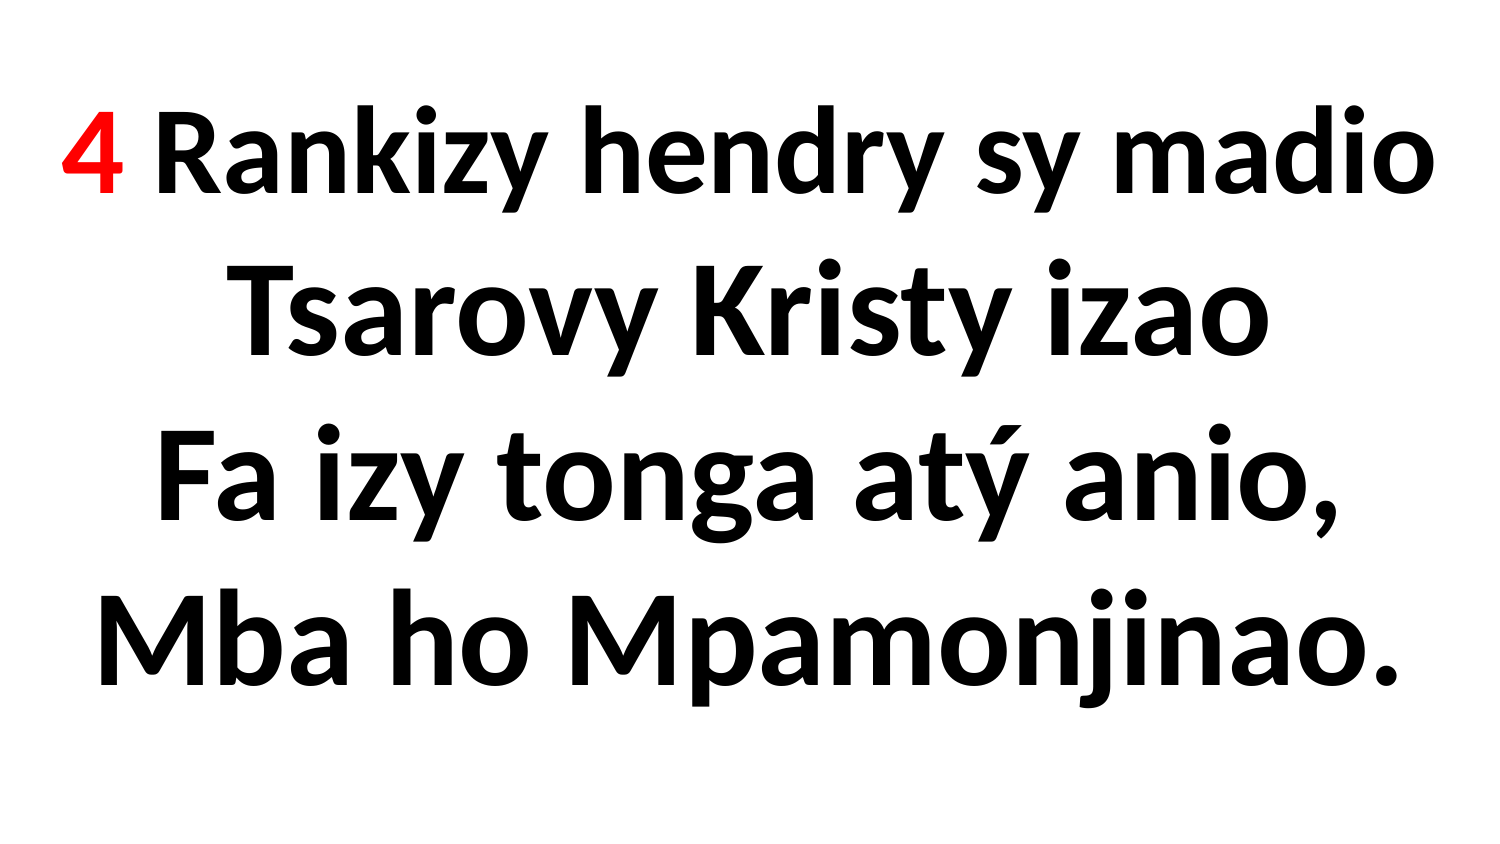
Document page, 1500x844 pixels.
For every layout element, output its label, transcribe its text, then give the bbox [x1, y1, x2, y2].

title 4 Rankizy hendry sy madio Tsarovy Kristy izao Fa izy tonga atý anio, Mba ho Mpamonjinao. [0, 300, 1500, 481]
